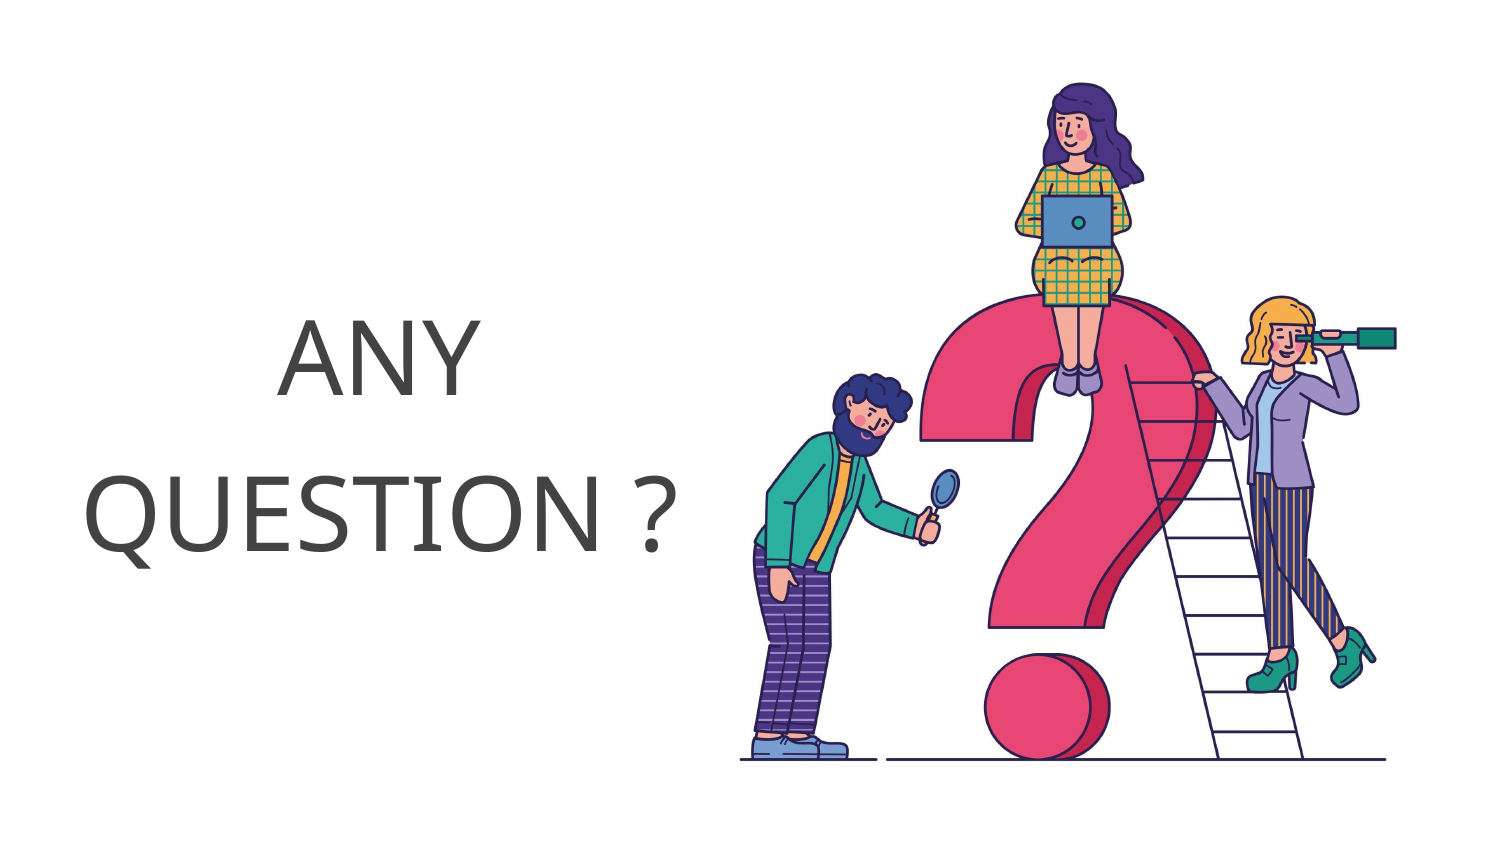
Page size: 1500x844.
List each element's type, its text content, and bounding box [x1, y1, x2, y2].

text_box ANY QUESTION ? [22, 244, 640, 588]
picture [645, 0, 1490, 844]
